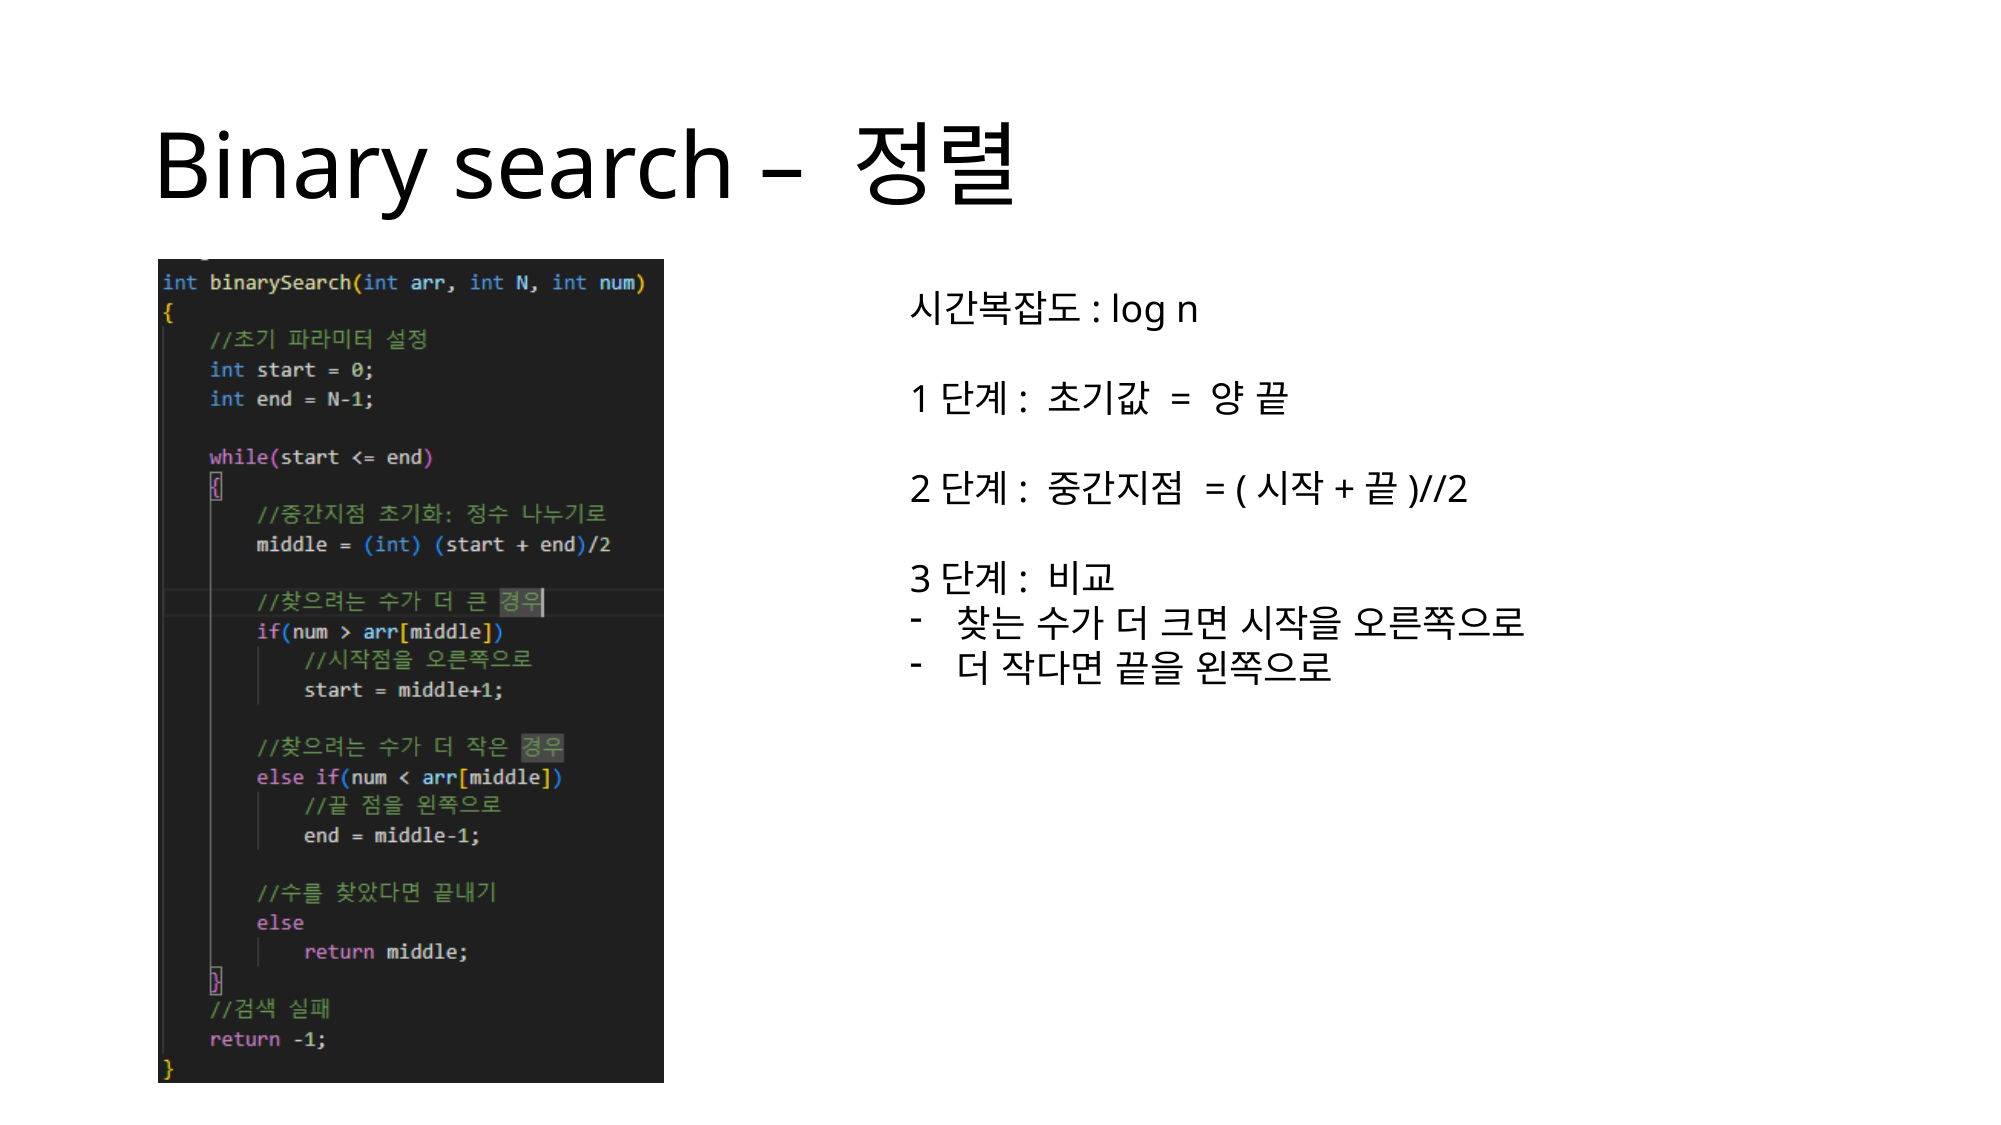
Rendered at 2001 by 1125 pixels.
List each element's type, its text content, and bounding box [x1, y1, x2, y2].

title Binary search – 정렬 [137, 59, 1863, 278]
text_box 시간복잡도: log n 1단계: 초기값 = 양 끝 2단계: 중간지점 = (시작+끝)//2 3단계: 비교 찾는 수가 더 크면 시작을 오른쪽으로 더 작다면 끝을 왼쪽으로 [895, 277, 1685, 697]
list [158, 259, 664, 1083]
